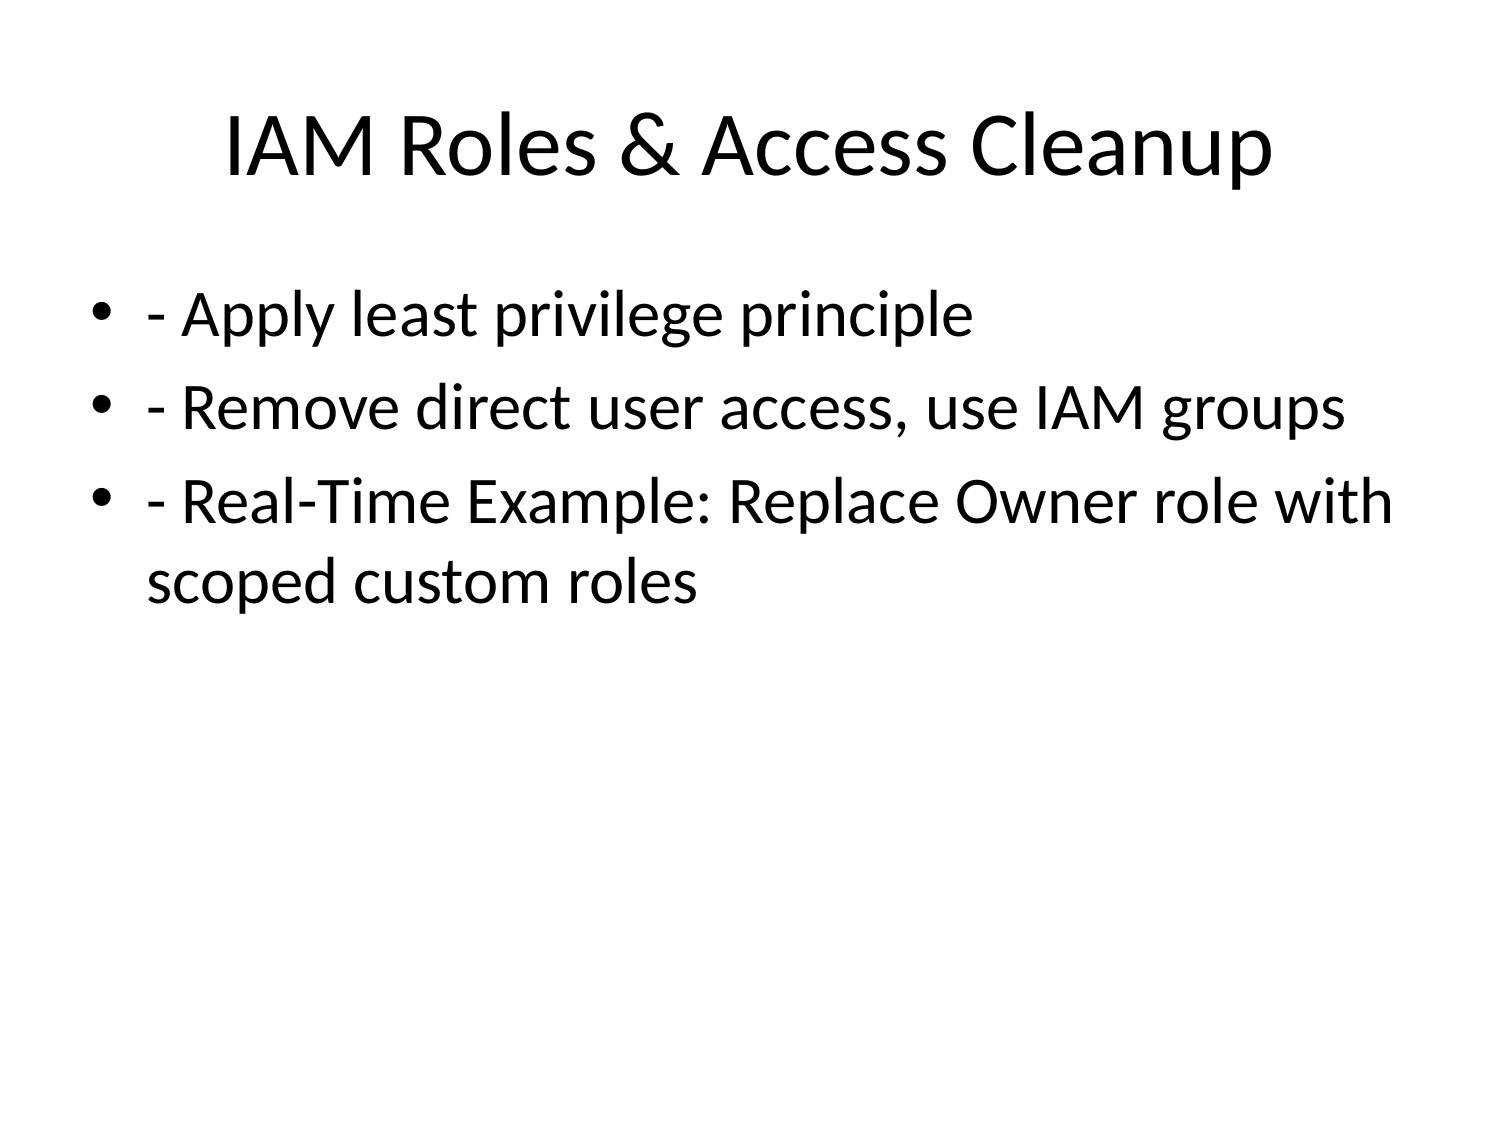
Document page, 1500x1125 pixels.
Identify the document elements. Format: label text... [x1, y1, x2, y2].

title IAM Roles & Access Cleanup [75, 45, 1425, 233]
list - Apply least privilege principle - Remove direct user access, use IAM groups - Real-Time Example: Replace Owner role with scoped custom roles [75, 262, 1425, 1005]
